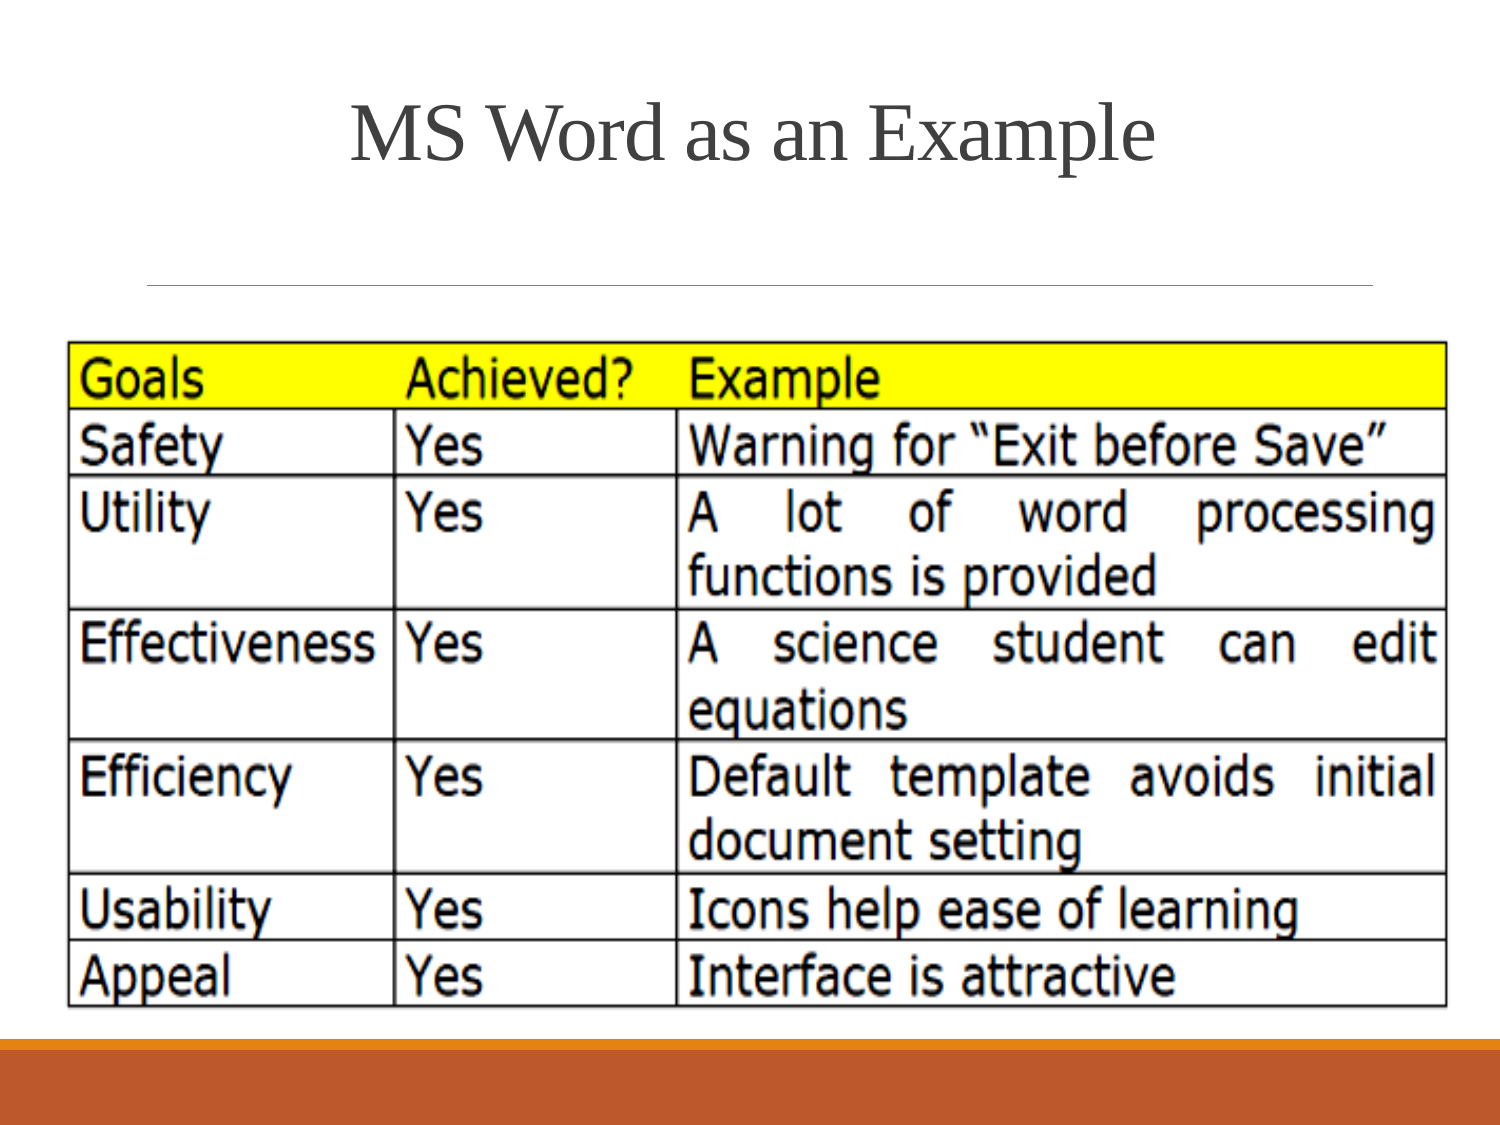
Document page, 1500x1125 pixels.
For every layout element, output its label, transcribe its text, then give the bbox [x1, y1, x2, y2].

title MS Word as an Example [135, 47, 1373, 285]
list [61, 336, 1451, 1013]
